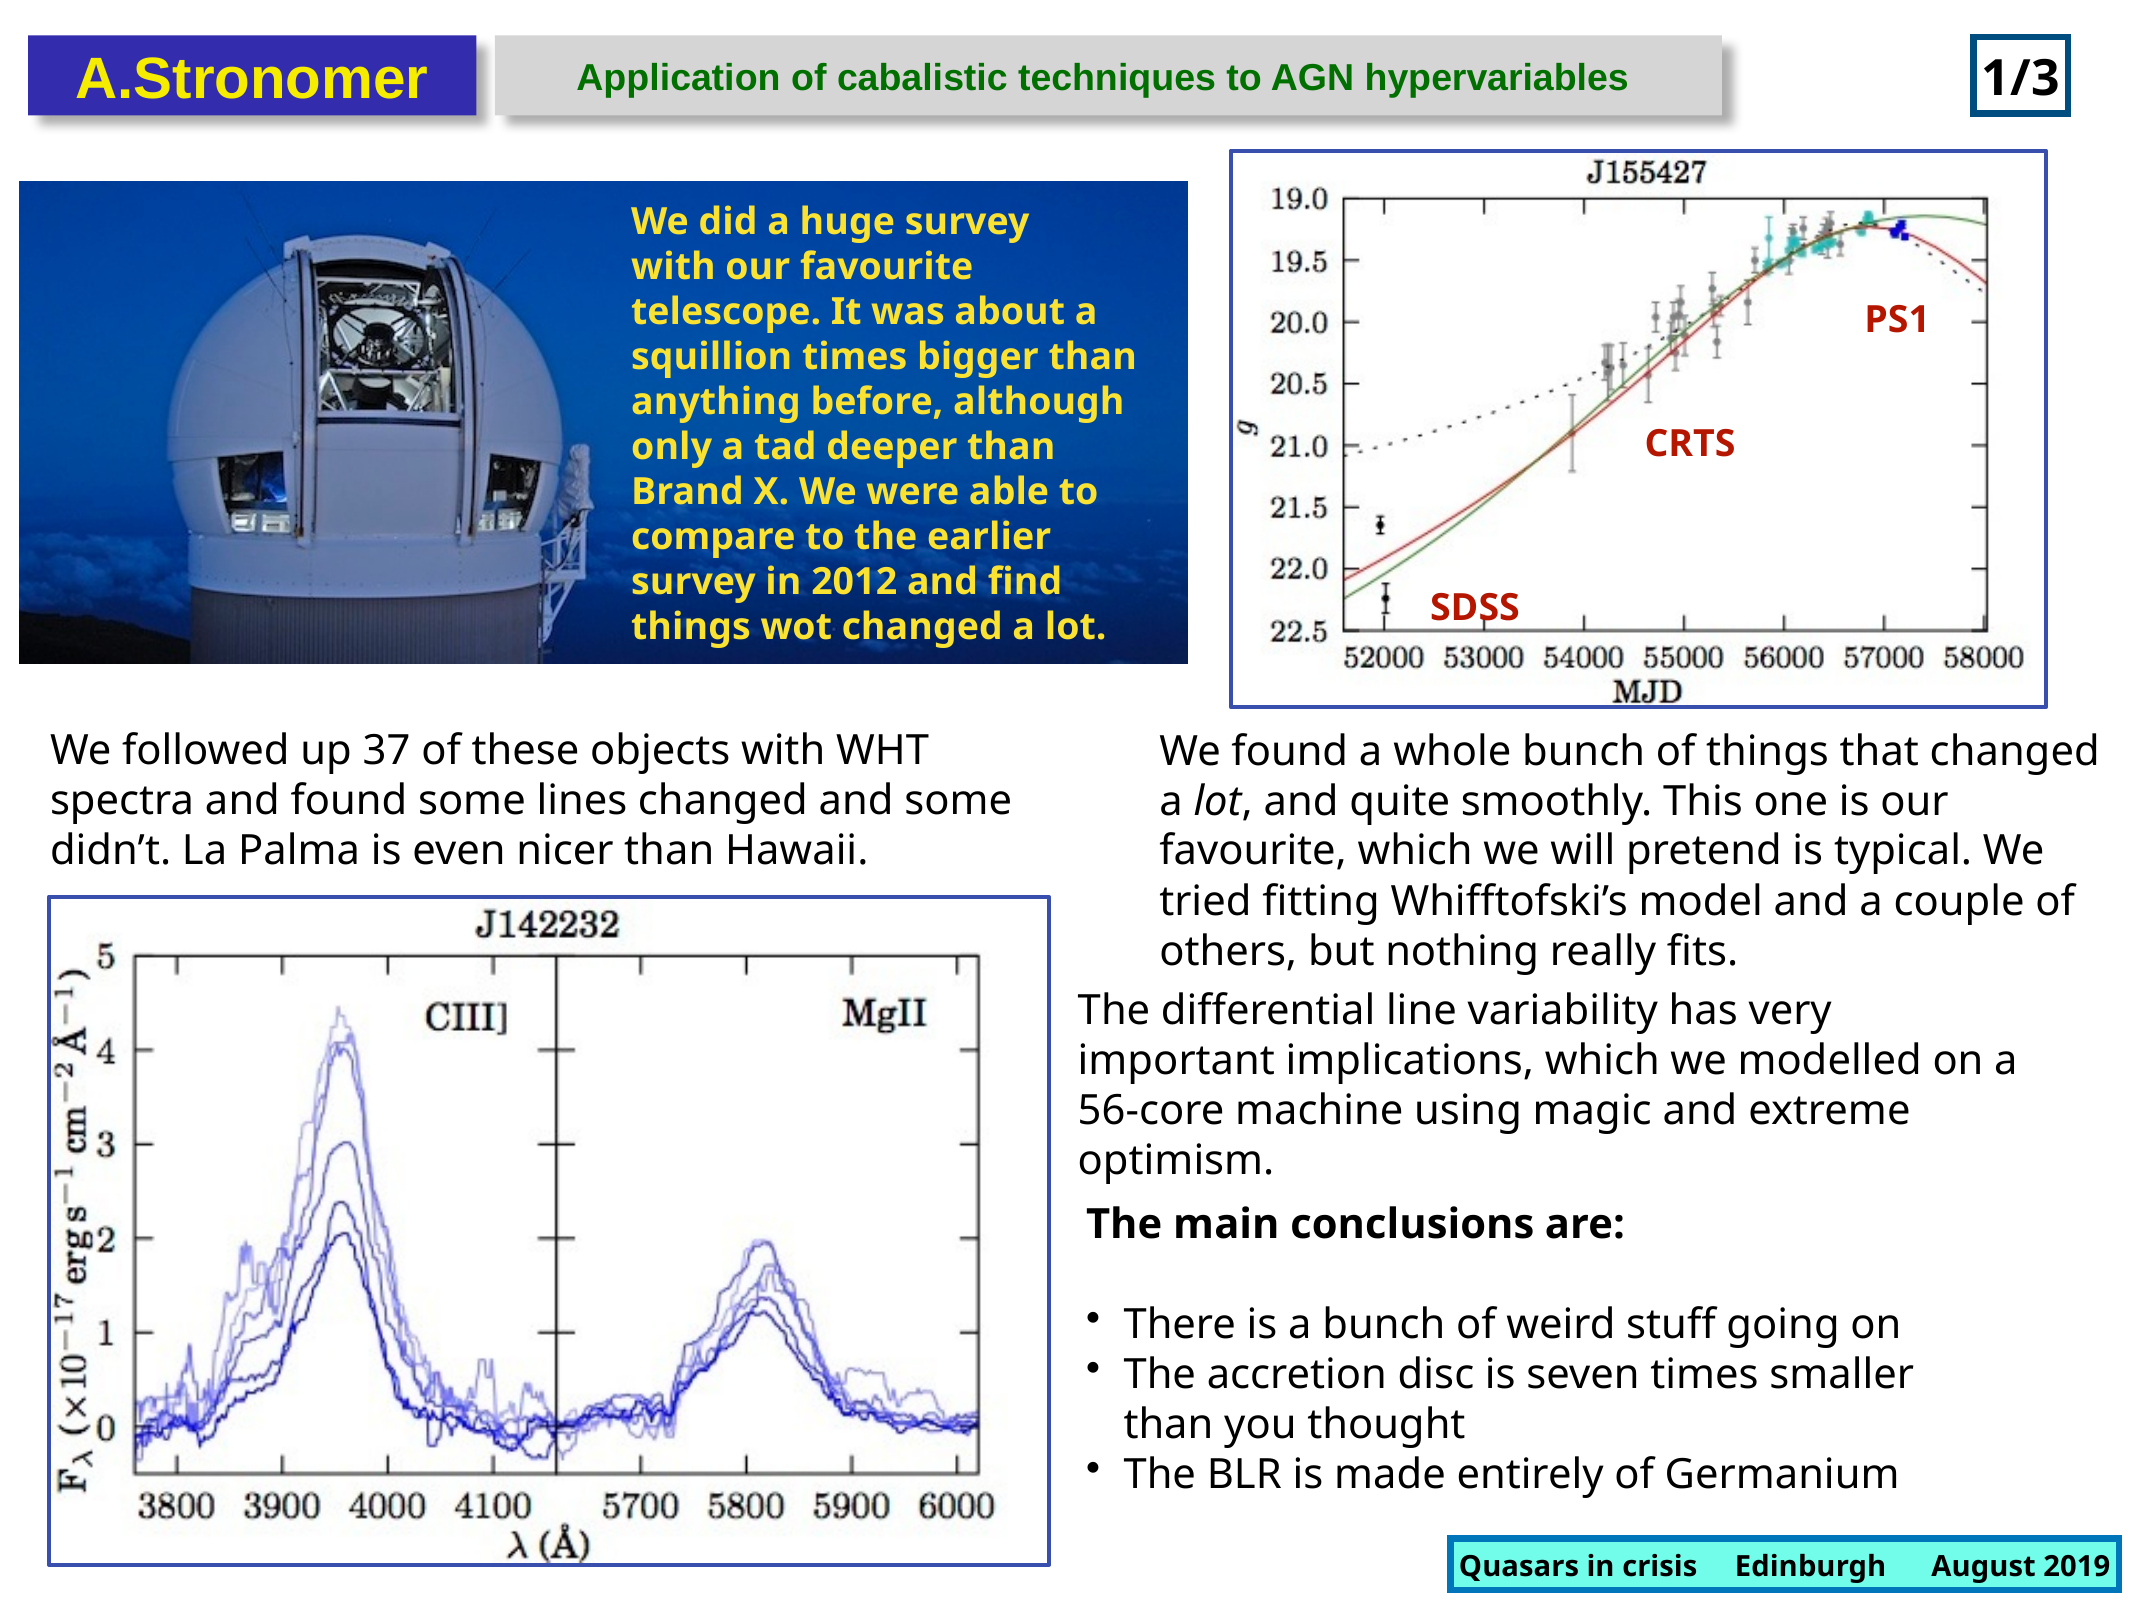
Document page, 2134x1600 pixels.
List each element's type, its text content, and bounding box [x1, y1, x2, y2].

picture [50, 898, 1048, 1563]
text_box We followed up 37 of these objects with WHT spectra and found some lines changed and some didn’t. La Palma is even nicer than Hawaii. [41, 714, 1082, 882]
text_box The differential line variability has very important implications, which we modelled on a 56-core machine using magic and extreme optimism. [1069, 974, 2044, 1192]
picture [19, 181, 1189, 664]
text_box Quasars in crisis Edinburgh August 2019 [1450, 1538, 2120, 1591]
title A.Stronomer [27, 34, 477, 116]
picture [1232, 152, 2045, 706]
text_box 1/3 [1973, 37, 2069, 114]
text_box We found a whole bunch of things that changed a lot, and quite smoothly. This one is our favourite, which we will pretend is typical. We tried fitting Whifftofski’s model and a couple of others, but nothing really fits. [1151, 715, 2126, 982]
text_box The main conclusions are: There is a bunch of weird stuff going on The accretion disc is seven times smaller than you thought The BLR is made entirely of Germanium [1077, 1188, 1930, 1506]
text_box Application of cabalistic techniques to AGN hypervariables [494, 35, 1722, 116]
